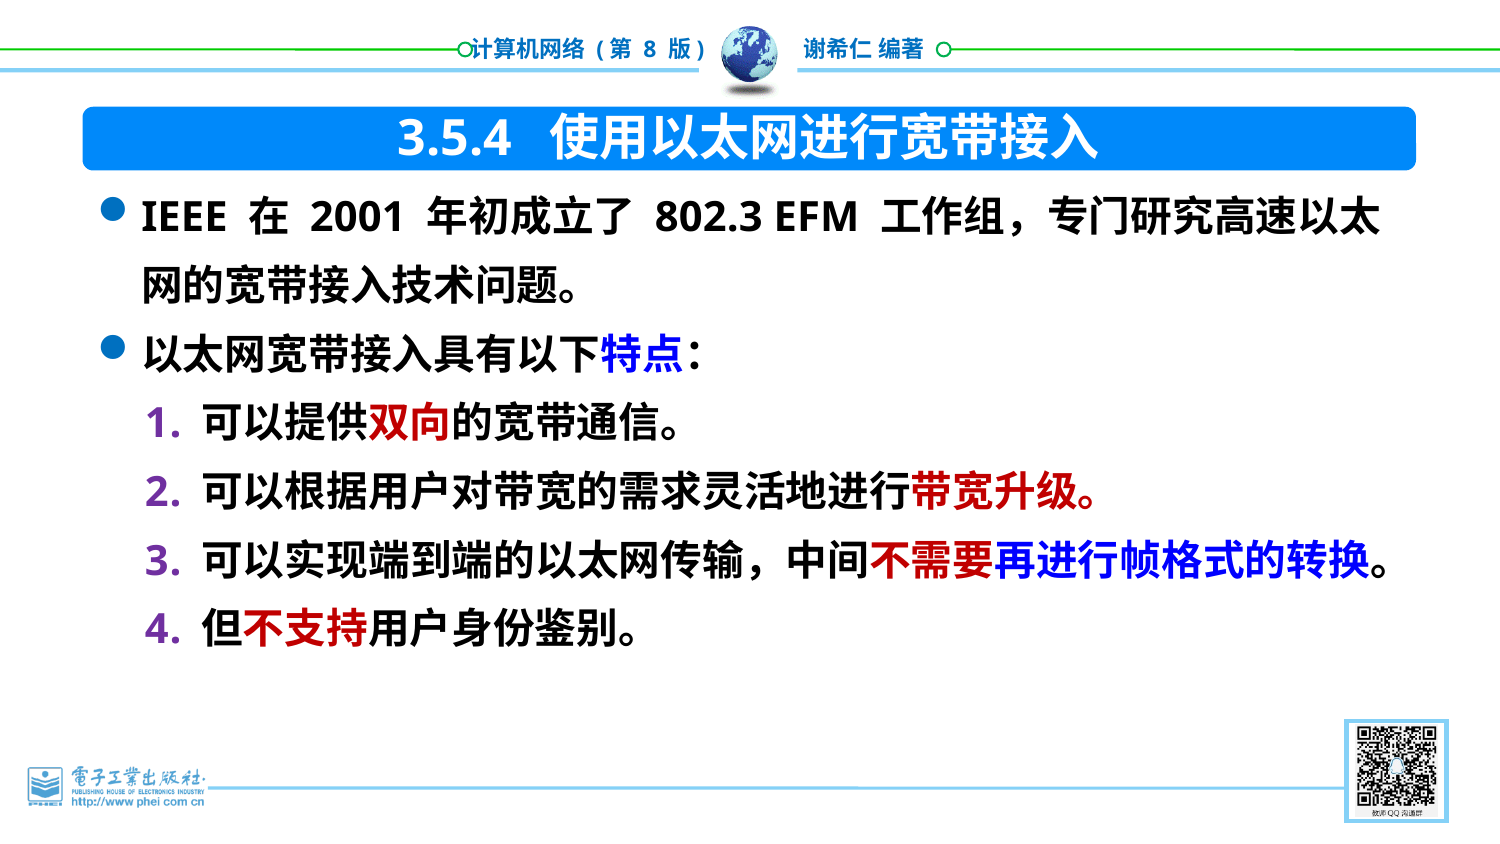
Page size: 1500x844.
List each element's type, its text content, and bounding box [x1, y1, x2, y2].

text_box [1115, 106, 1417, 163]
text_box [82, 106, 382, 163]
picture [1355, 724, 1438, 817]
picture [23, 764, 208, 809]
text_box 3.5.4 使用以太网进行宽带接入 [382, 98, 1115, 163]
picture [719, 24, 779, 98]
text_box IEEE 在 2001 年初成立了 802.3 EFM 工作组，专门研究高速以太网的宽带接入技术问题。 以太网宽带接入具有以下特点： 可以提供双向的宽带通信。 可以根据用户对带宽的需求灵活地进行带宽升级。 可以实现端到端的以太网传输，中间不需要再进行帧格式的转换。 但不支持用户身份鉴别。 [82, 163, 1416, 660]
